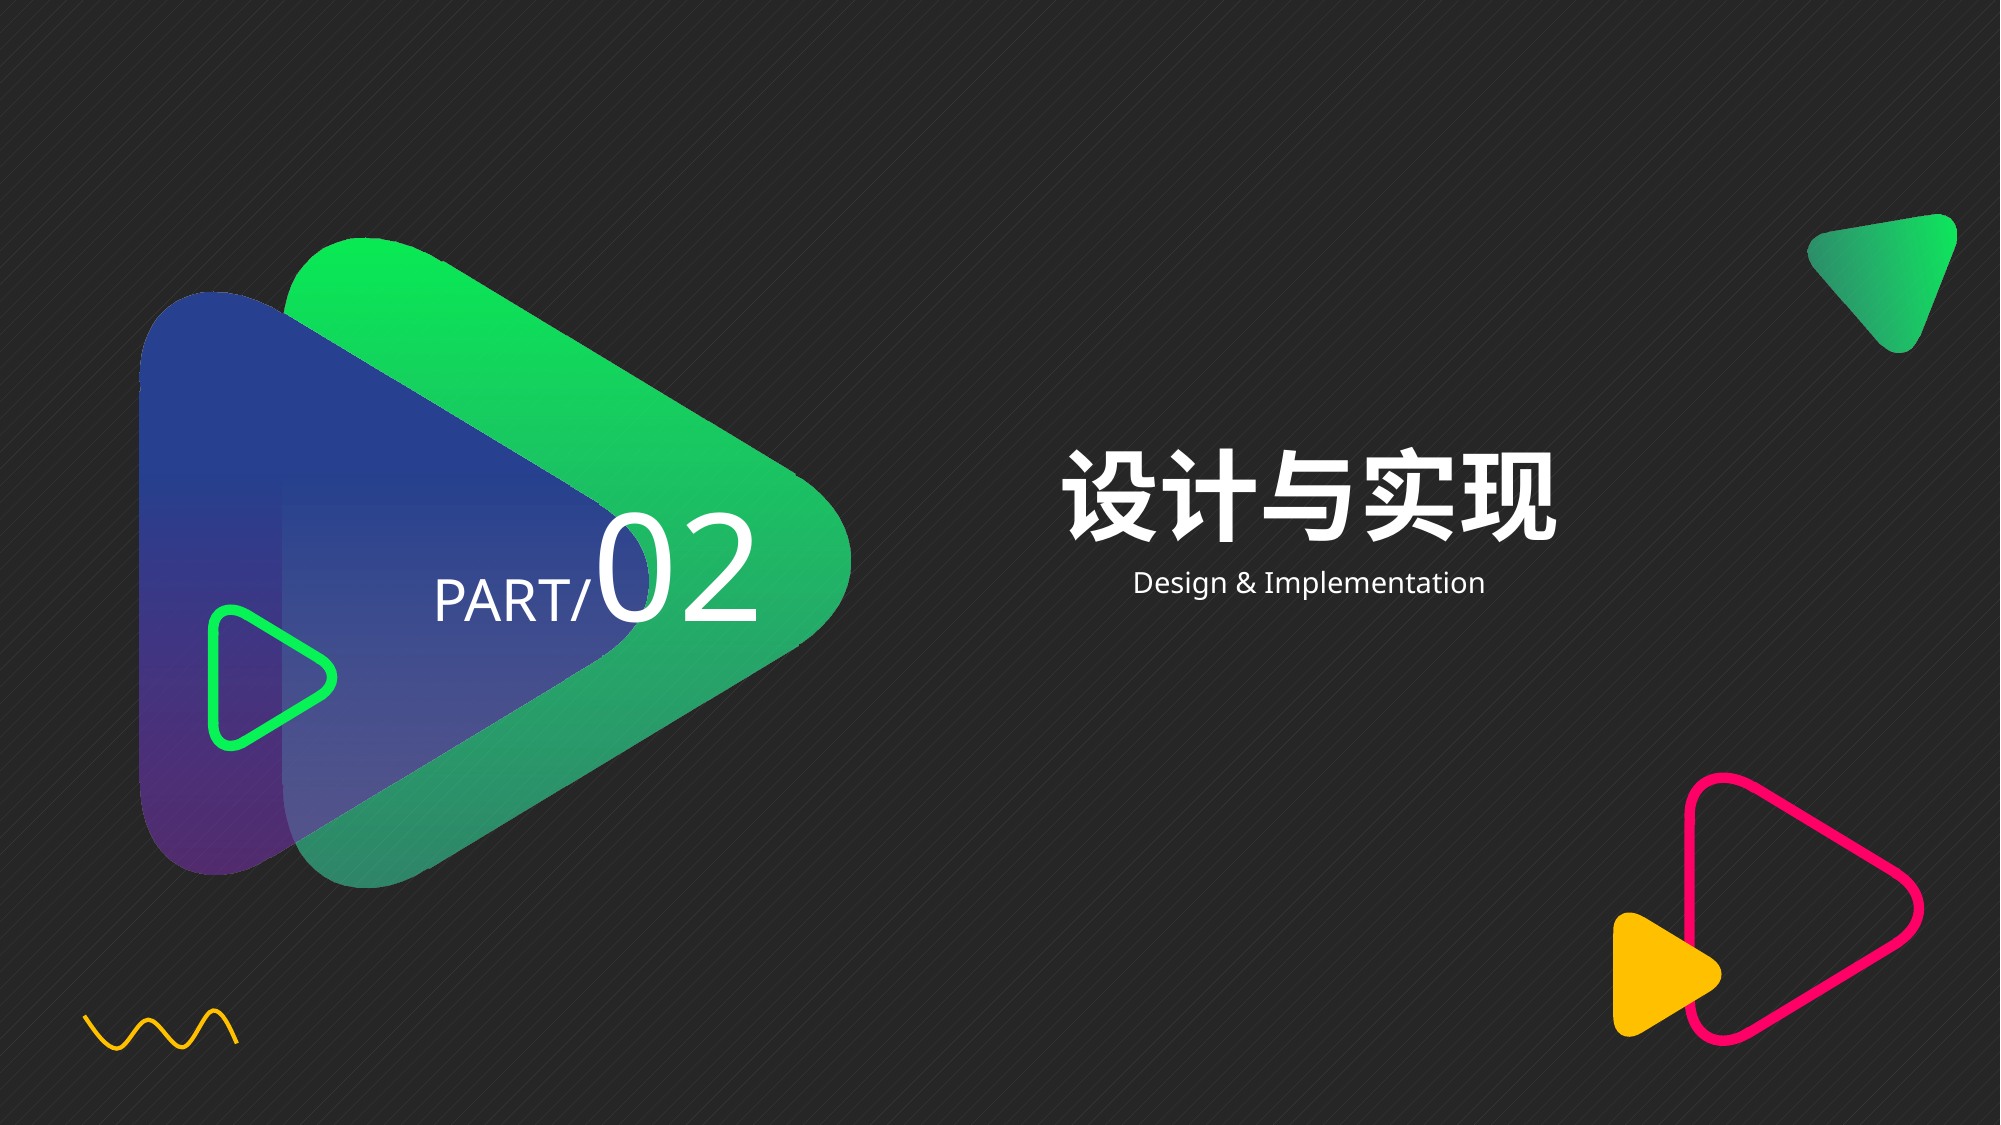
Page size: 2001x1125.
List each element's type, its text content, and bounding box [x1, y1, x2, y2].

text_box Design & Implementation [868, 556, 1751, 607]
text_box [139, 237, 851, 888]
text_box [83, 1009, 238, 1050]
text_box 设计与实现 [978, 426, 1641, 556]
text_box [1613, 777, 1919, 1041]
text_box [1808, 214, 1957, 353]
